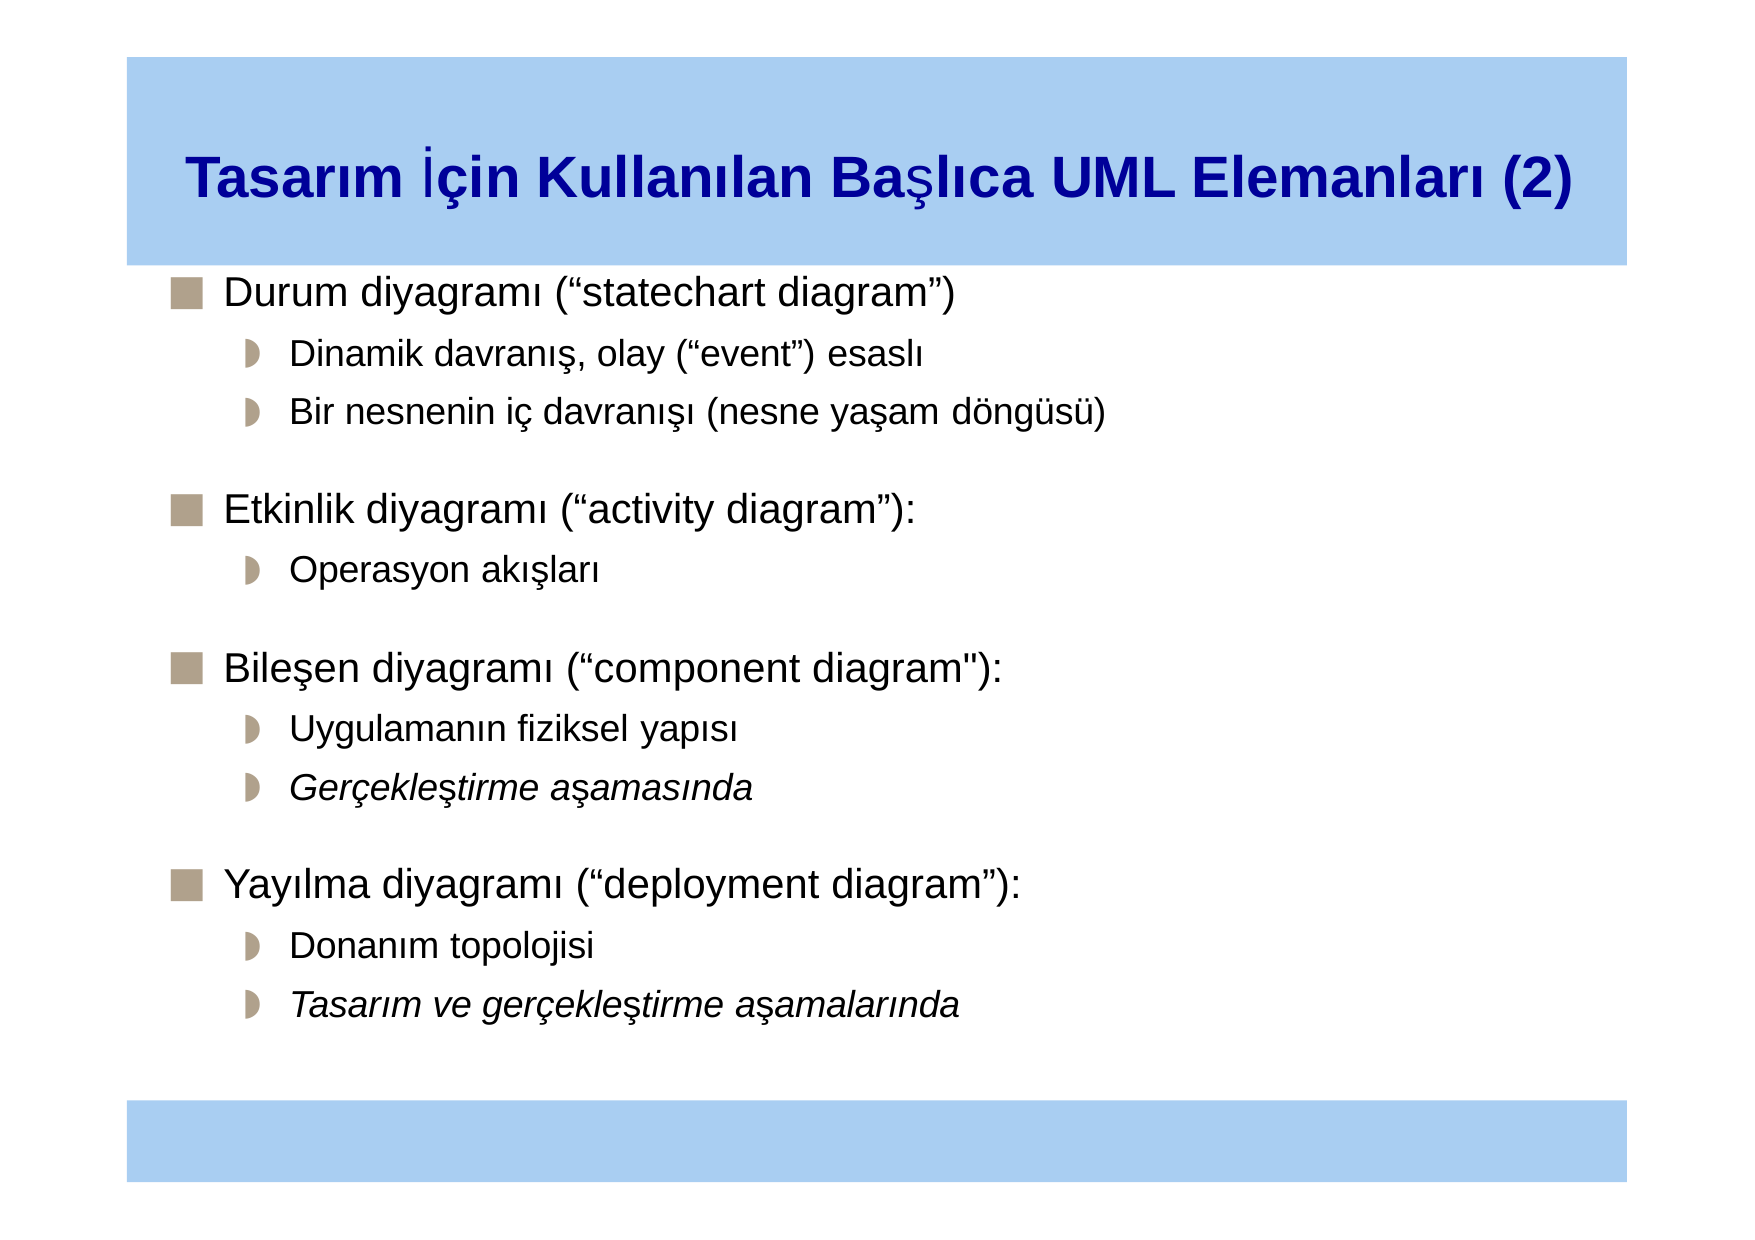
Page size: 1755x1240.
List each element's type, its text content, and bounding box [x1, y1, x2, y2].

title Tasarım İçin Kullanılan Başlıca UML Elemanları (2) [126, 57, 1627, 266]
text_box Durum diyagramı (“statechart diagram”) Dinamik davranış, olay (“event”) esaslı Bir nesnenin iç davranışı (nesne yaşam döngüsü) Etkinlik diyagramı (“activity diagram”): Operasyon akışları Bileşen diyagramı (“component diagram"): Uygulamanın fiziksel yapısı Gerçekleştirme aşamasında Yayılma diyagramı (“deployment diagram”): Donanım topolojisi Tasarım ve gerçekleştirme aşamalarında [165, 247, 1114, 1025]
text_box [126, 1100, 1627, 1183]
